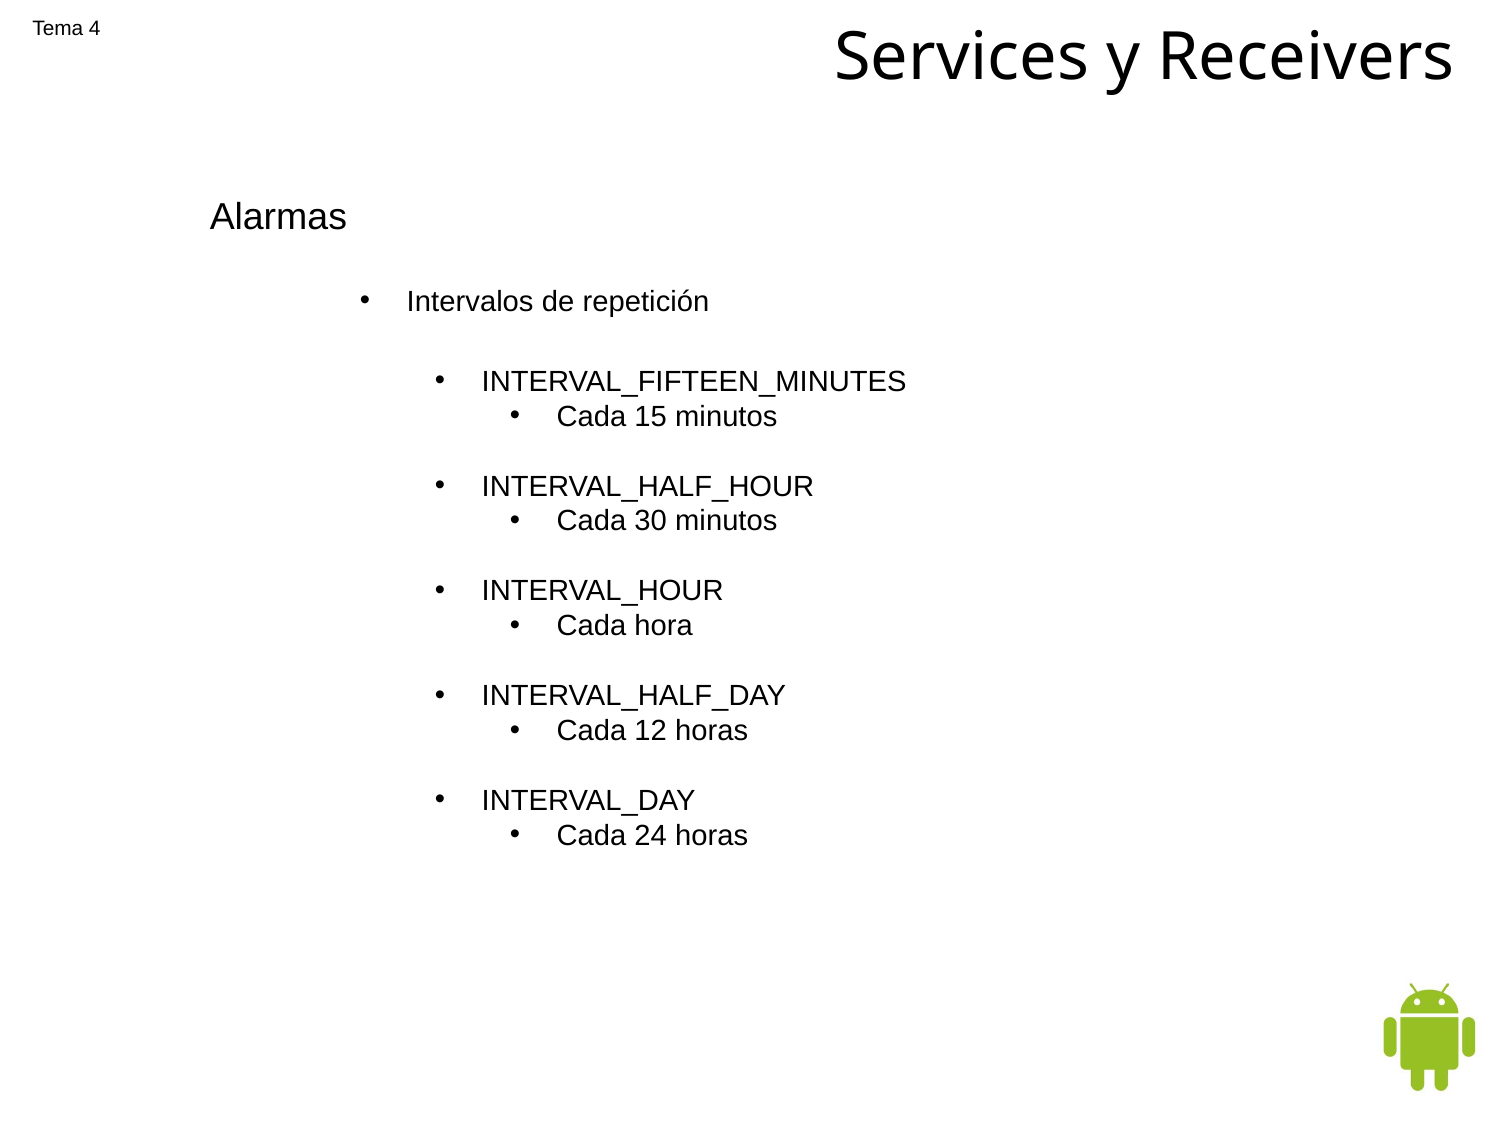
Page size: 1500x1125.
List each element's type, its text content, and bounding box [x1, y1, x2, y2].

picture [1375, 975, 1483, 1097]
text_box Tema 4 [17, 7, 195, 48]
title Services y Receivers [643, 30, 1471, 76]
text_box Alarmas Intervalos de repetición INTERVAL_FIFTEEN_MINUTES Cada 15 minutos INTERVAL_HALF_HOUR Cada 30 minutos INTERVAL_HOUR Cada hora INTERVAL_HALF_DAY Cada 12 horas INTERVAL_DAY Cada 24 horas [194, 184, 1305, 1003]
